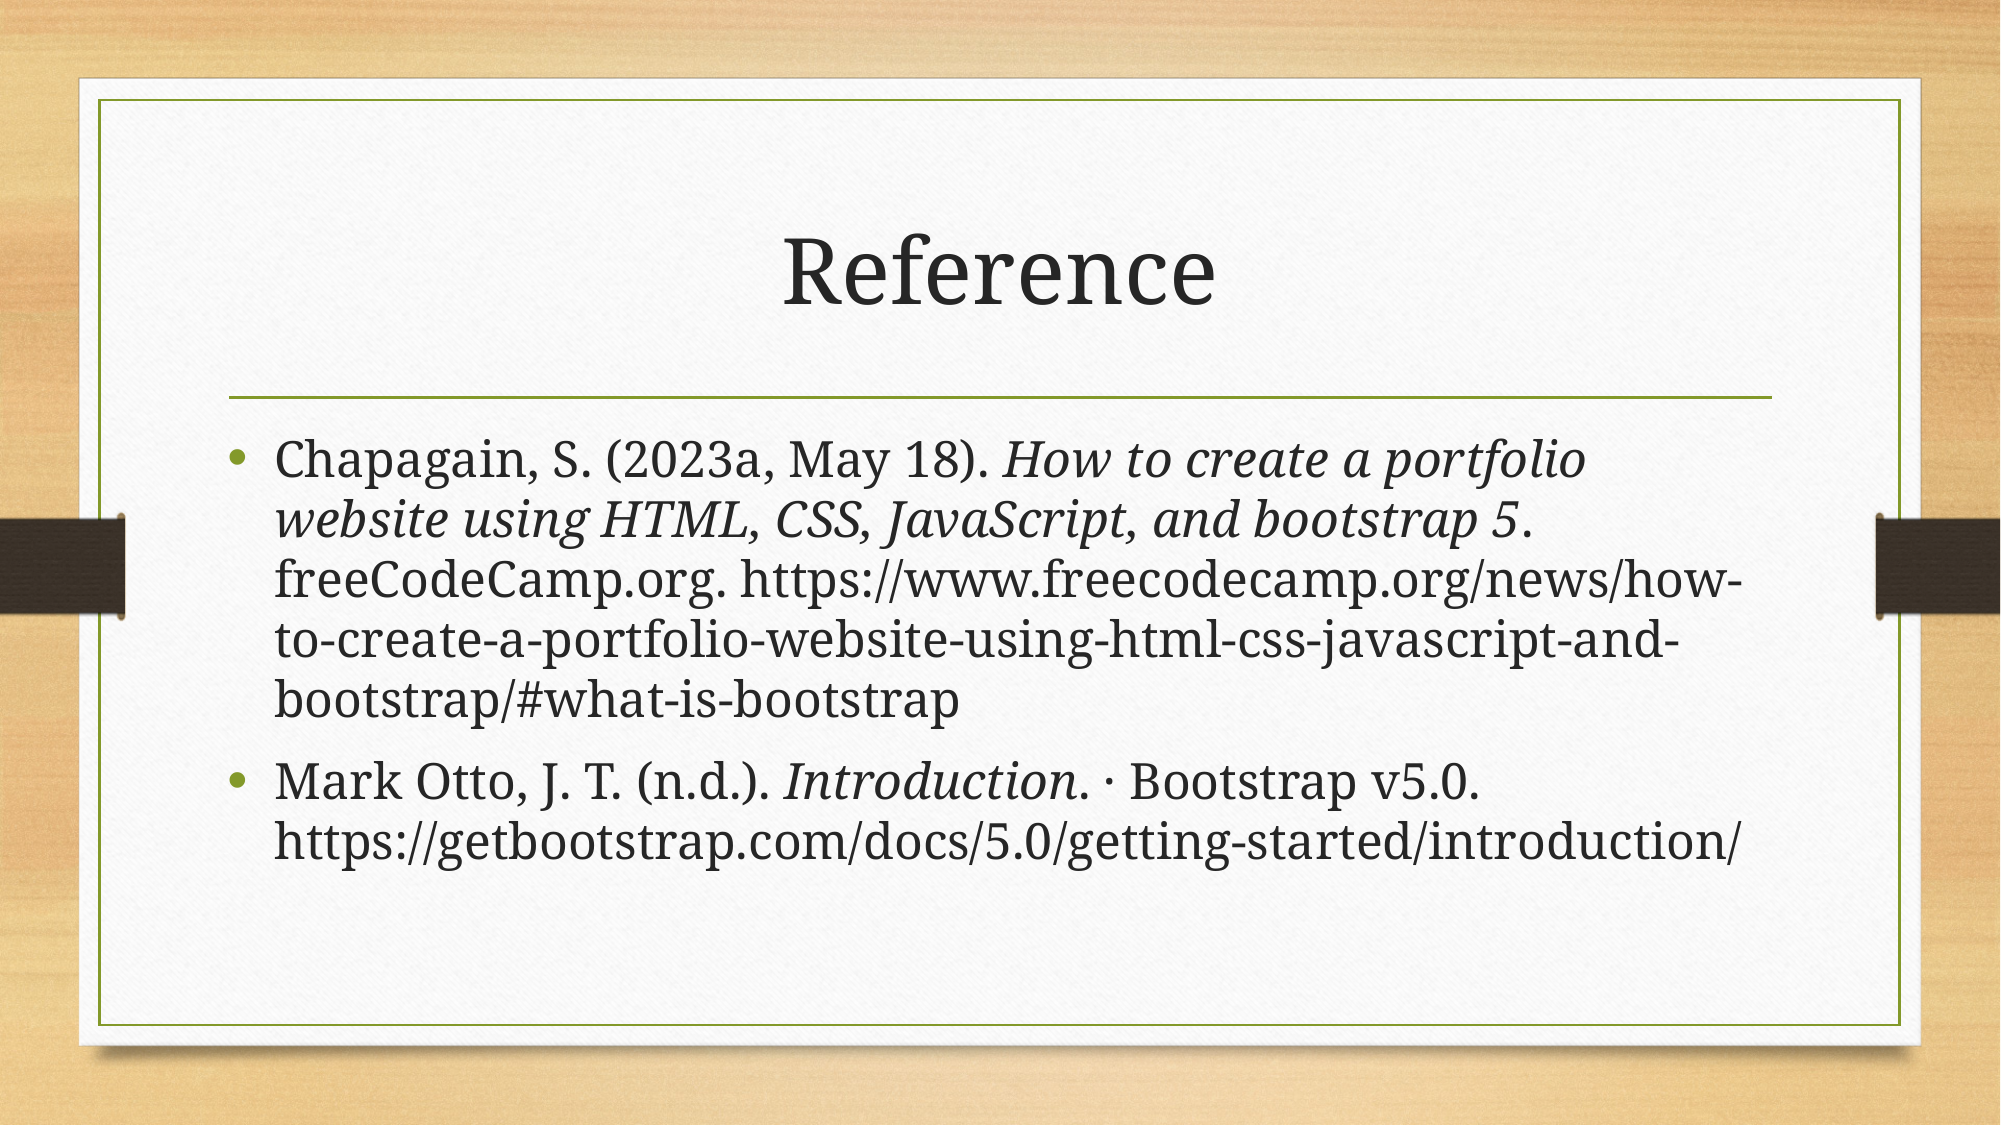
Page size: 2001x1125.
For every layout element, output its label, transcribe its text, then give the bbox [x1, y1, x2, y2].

title Reference [212, 161, 1788, 375]
list Chapagain, S. (2023a, May 18). How to create a portfolio website using HTML, CSS, JavaScript, and bootstrap 5. freeCodeCamp.org. https://www.freecodecamp.org/news/how-to-create-a-portfolio-website-using-html-css-javascript-and-bootstrap/#what-is-bootstrap Mark Otto, J. T. (n.d.). Introduction. · Bootstrap v5.0. https://getbootstrap.com/docs/5.0/getting-started/introduction/ [212, 419, 1788, 964]
picture [0, 0, 2001, 1125]
